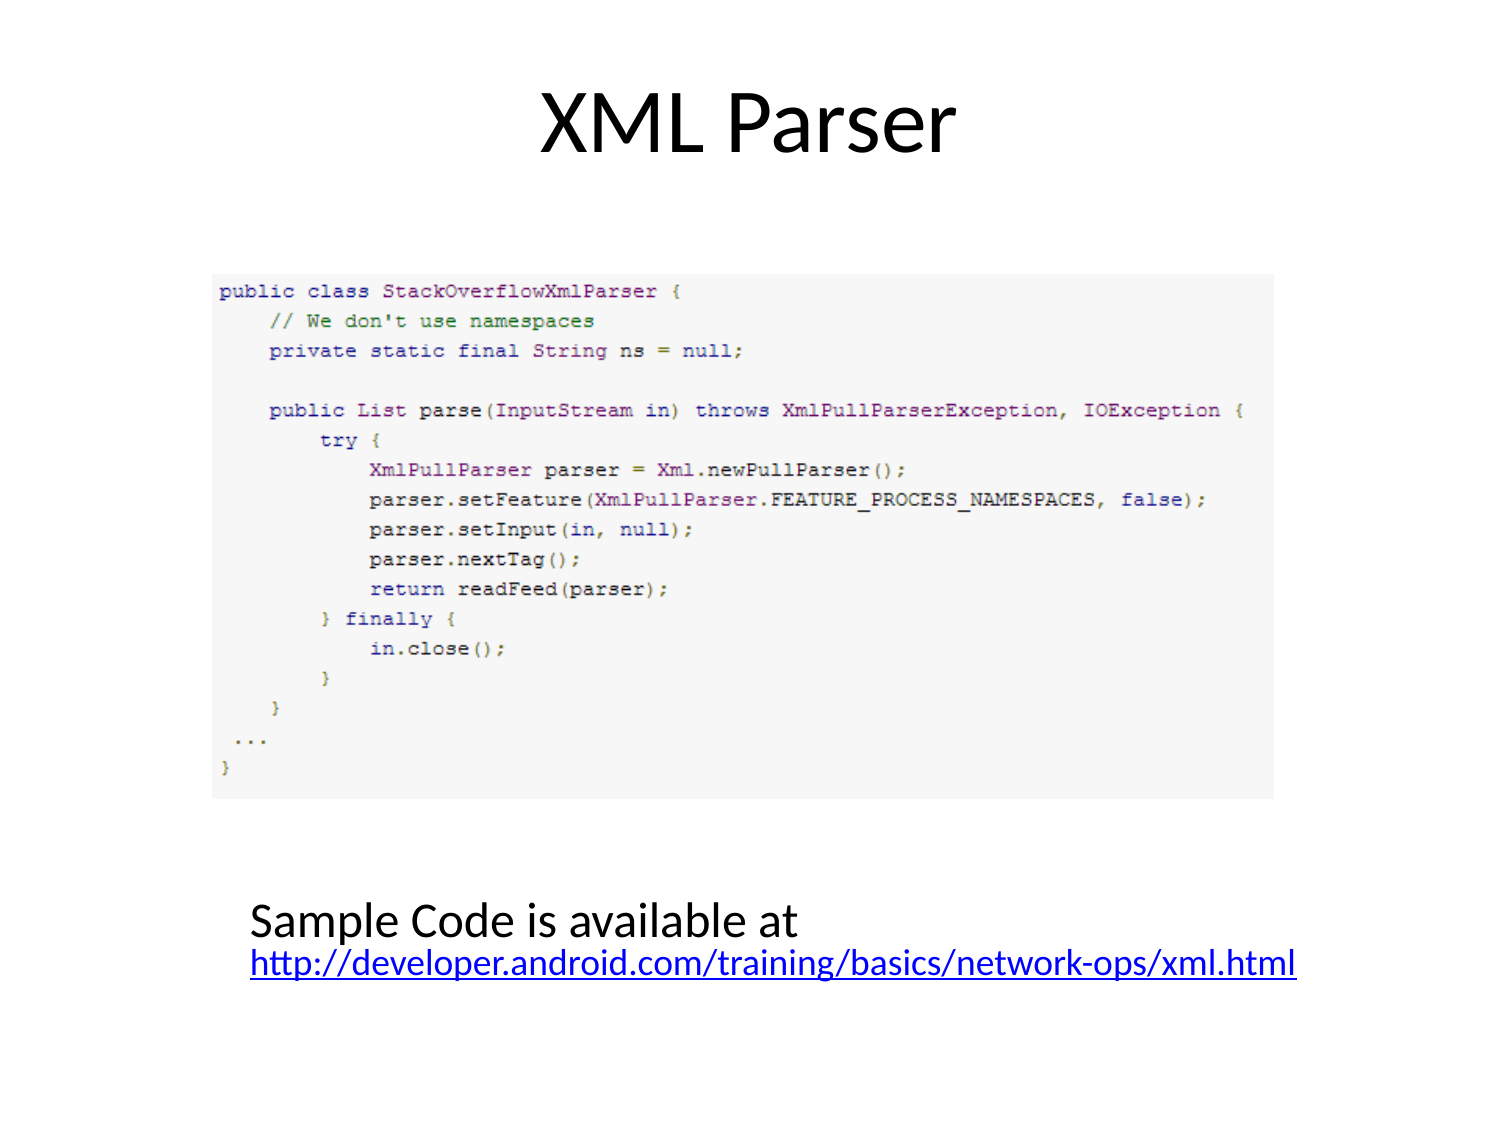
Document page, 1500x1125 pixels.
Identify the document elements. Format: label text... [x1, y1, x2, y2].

picture [212, 274, 1274, 799]
title XML Parser [75, 45, 1425, 188]
text_box Sample Code is available at [249, 887, 938, 948]
text_box http://developer.android.com/training/basics/network-ops/xml.html [249, 937, 1425, 983]
